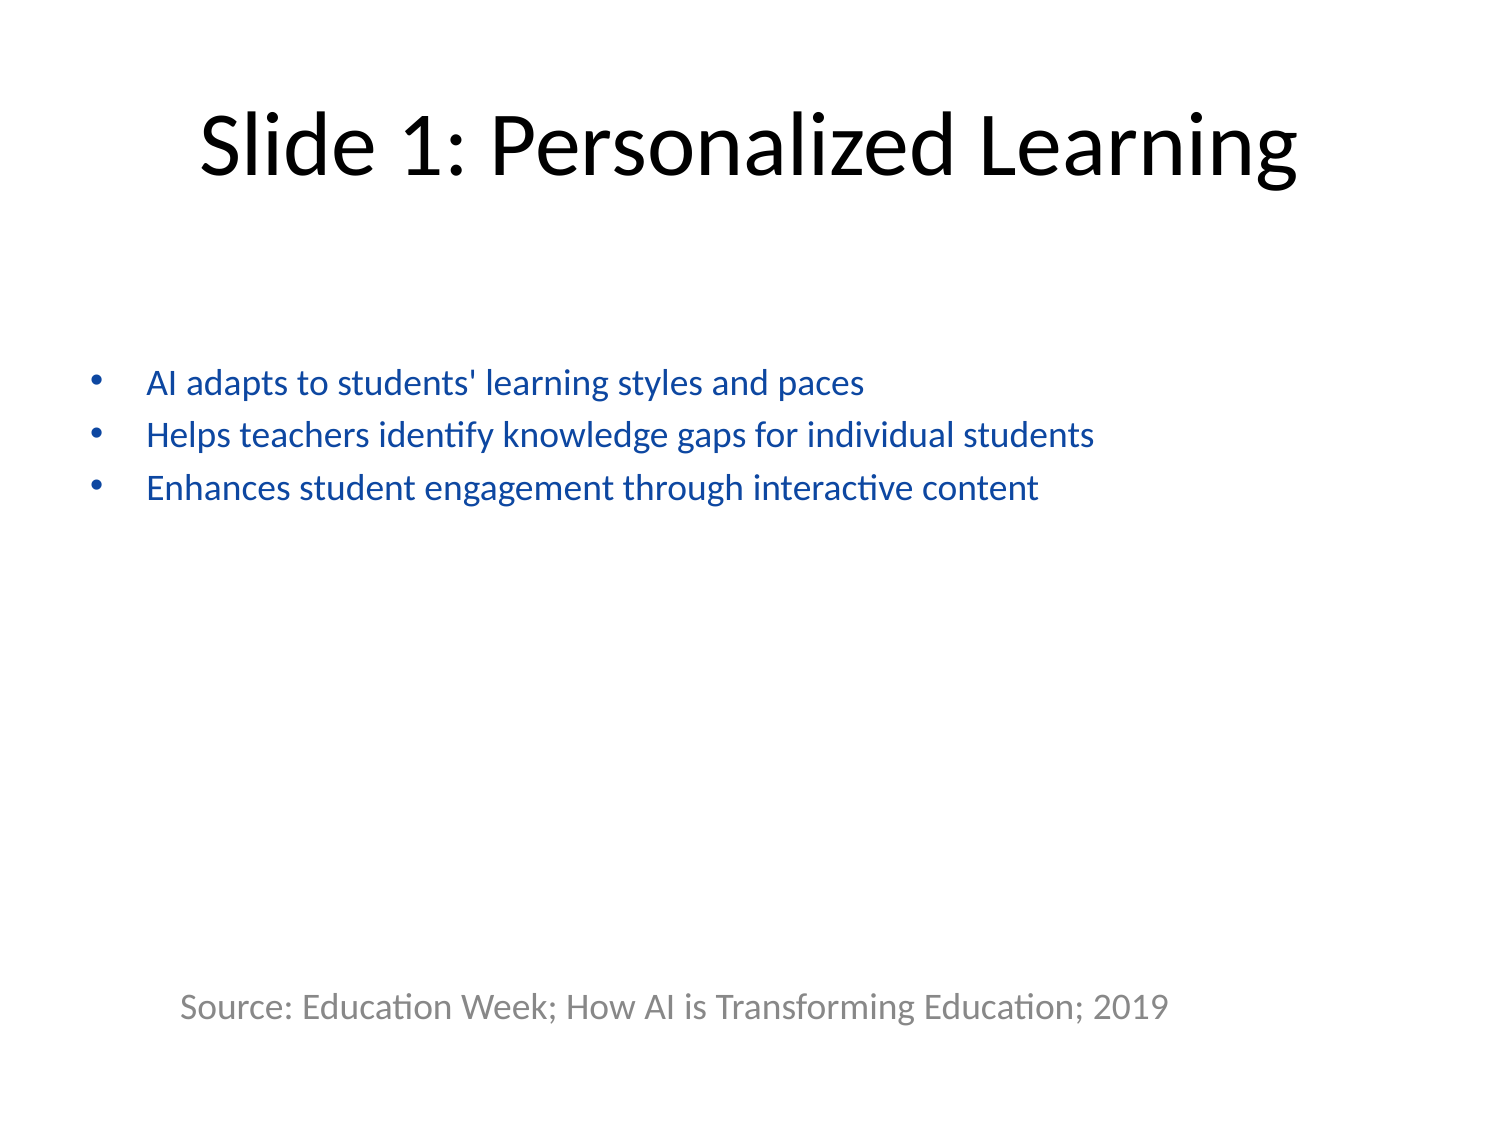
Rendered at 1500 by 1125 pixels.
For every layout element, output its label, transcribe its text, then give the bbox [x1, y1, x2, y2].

text_box Source: Education Week; How AI is Transforming Education; 2019 [165, 974, 1185, 1035]
title Slide 1: Personalized Learning [75, 45, 1425, 233]
list AI adapts to students' learning styles and paces Helps teachers identify knowledge gaps for individual students Enhances student engagement through interactive content [75, 262, 1425, 1005]
